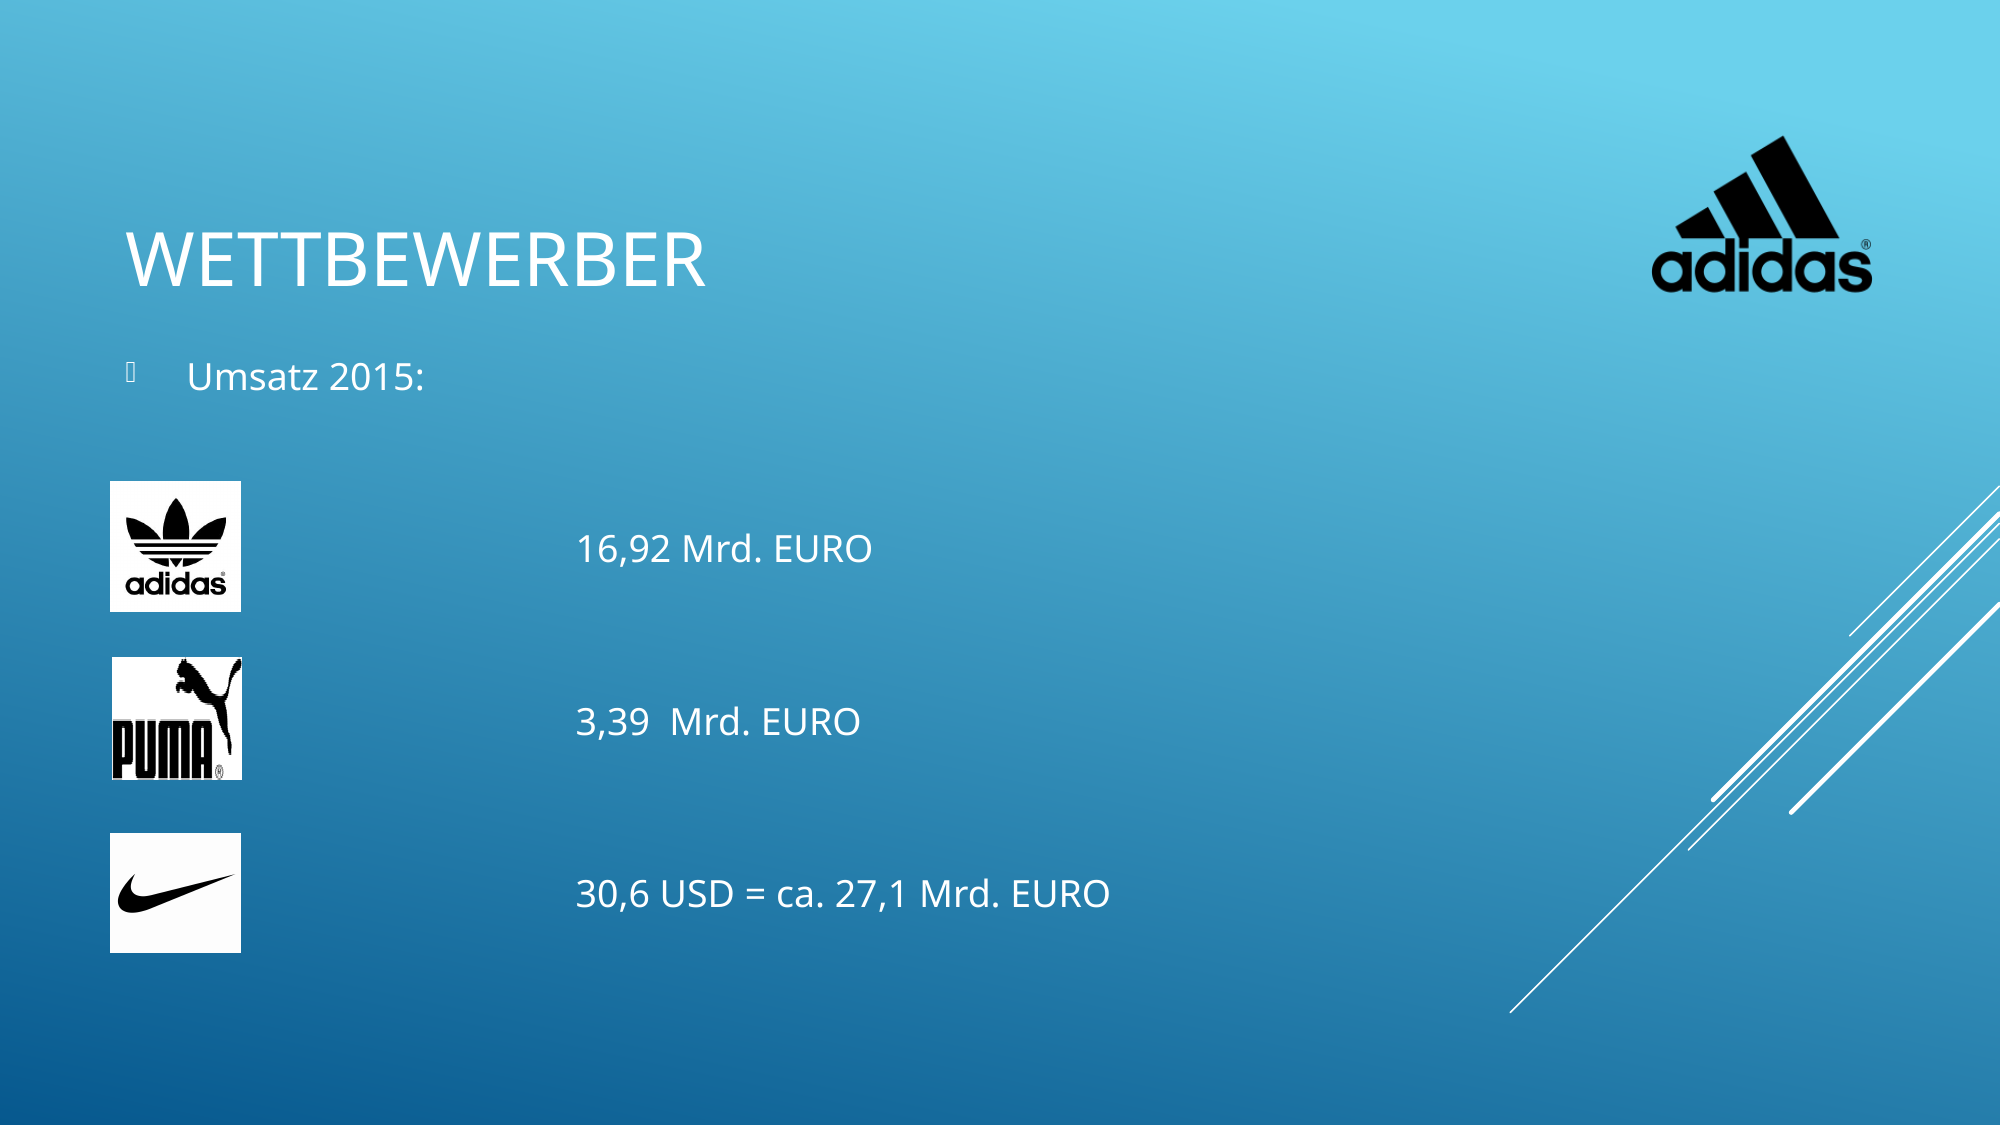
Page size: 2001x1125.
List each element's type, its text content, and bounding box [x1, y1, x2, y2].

list Umsatz 2015: 16,92 Mrd. EURO 3,39 Mrd. EURO 30,6 USD = ca. 27,1 Mrd. EURO [110, 294, 1511, 974]
picture [0, 481, 384, 953]
picture [1649, 132, 1874, 295]
title Wettbewerber [110, 133, 1511, 294]
